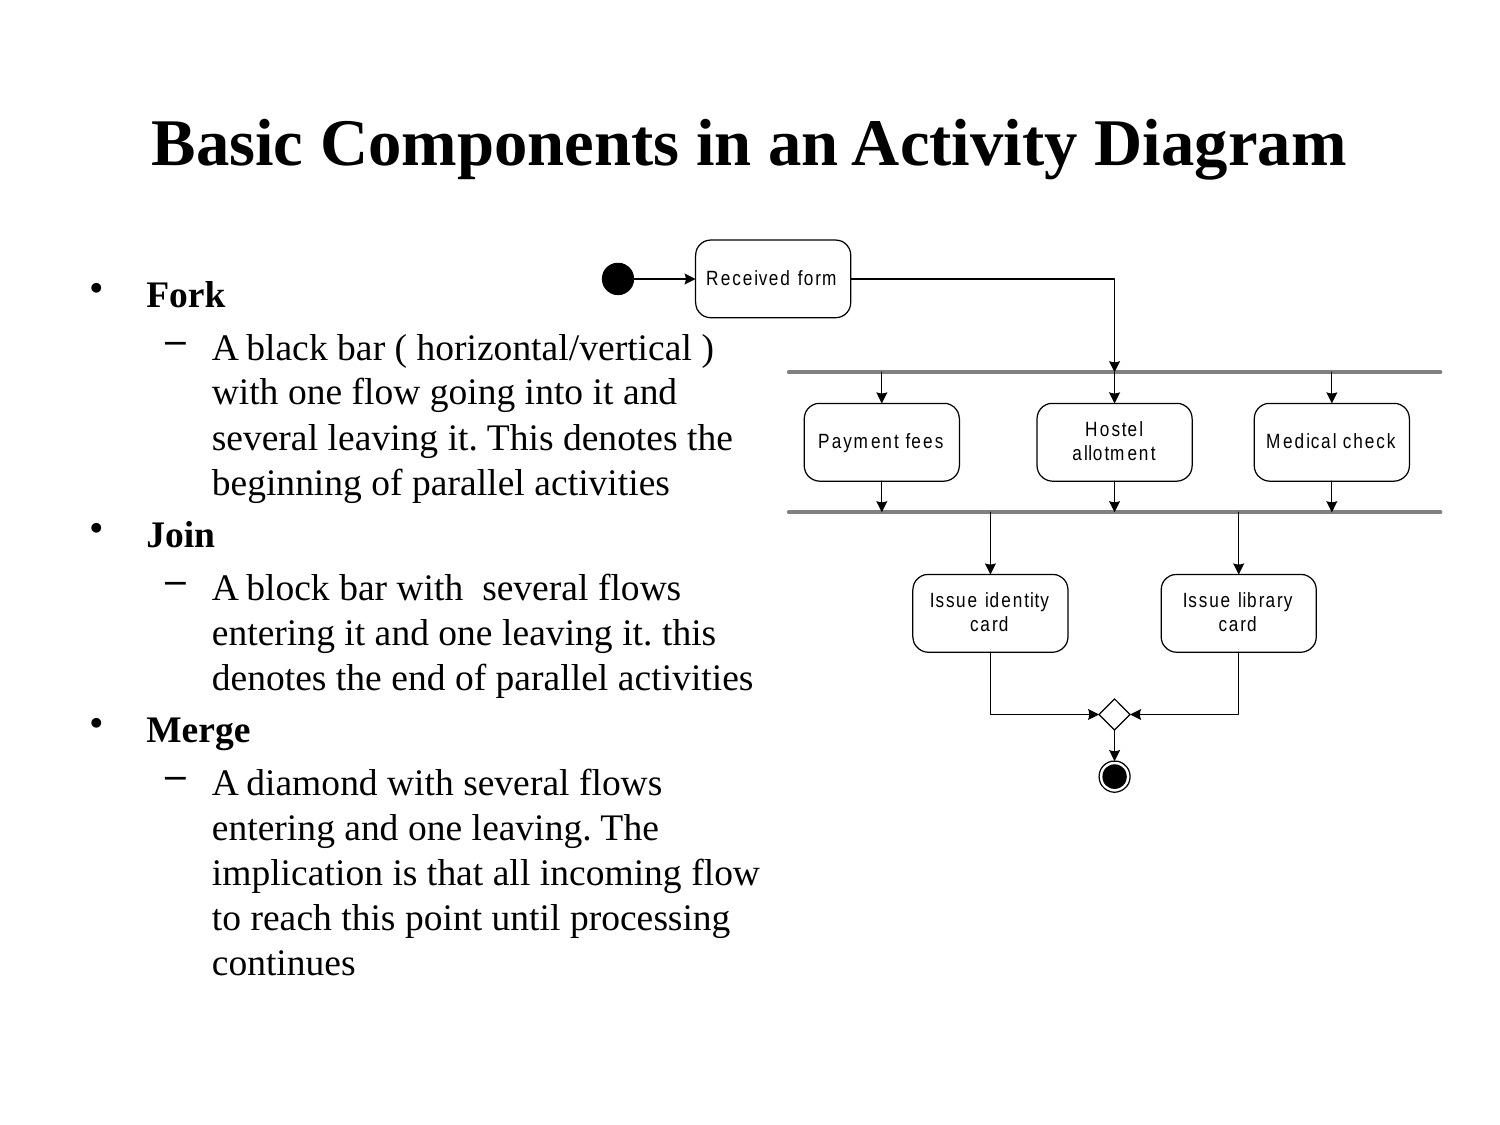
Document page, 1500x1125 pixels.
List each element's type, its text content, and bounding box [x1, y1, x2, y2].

list Fork A black bar ( horizontal/vertical ) with one flow going into it and several leaving it. This denotes the beginning of parallel activities Join A block bar with several flows entering it and one leaving it. this denotes the end of parallel activities Merge A diamond with several flows entering and one leaving. The implication is that all incoming flow to reach this point until processing continues [75, 262, 788, 1005]
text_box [599, 237, 1450, 795]
title Basic Components in an Activity Diagram [75, 45, 1425, 233]
